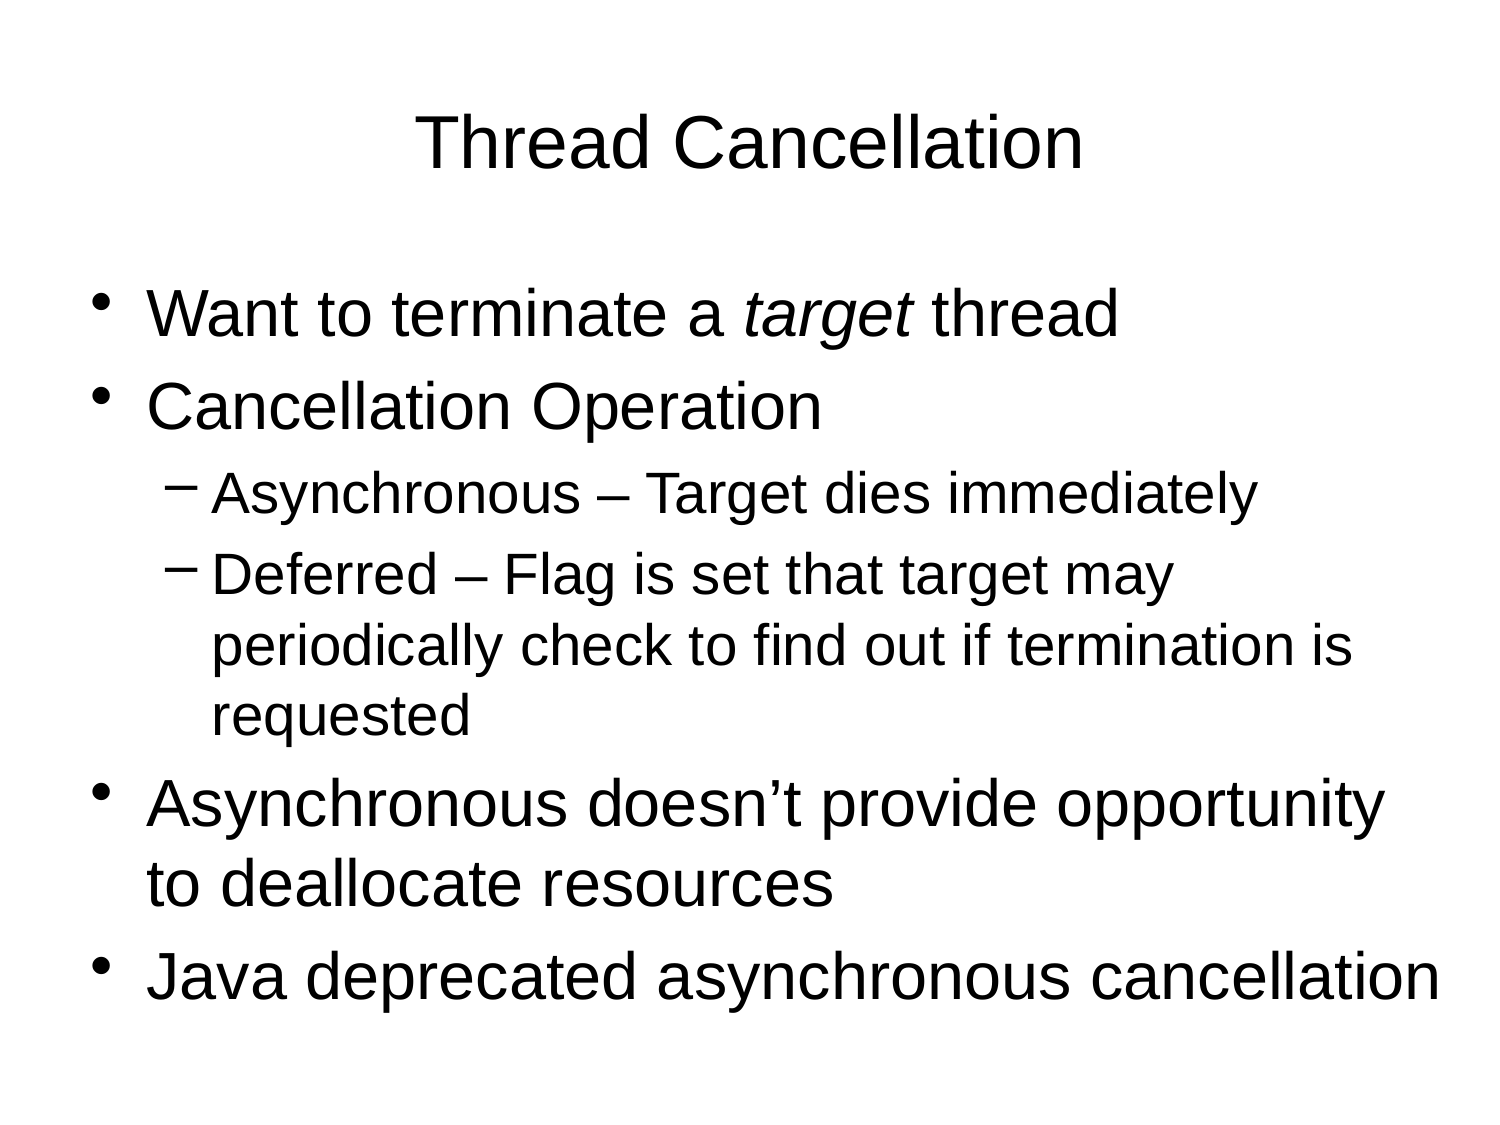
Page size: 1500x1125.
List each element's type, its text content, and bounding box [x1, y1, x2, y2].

list Want to terminate a target thread Cancellation Operation Asynchronous – Target dies immediately Deferred – Flag is set that target may periodically check to find out if termination is requested Asynchronous doesn’t provide opportunity to deallocate resources Java deprecated asynchronous cancellation [74, 262, 1463, 1101]
title Thread Cancellation [74, 44, 1426, 233]
